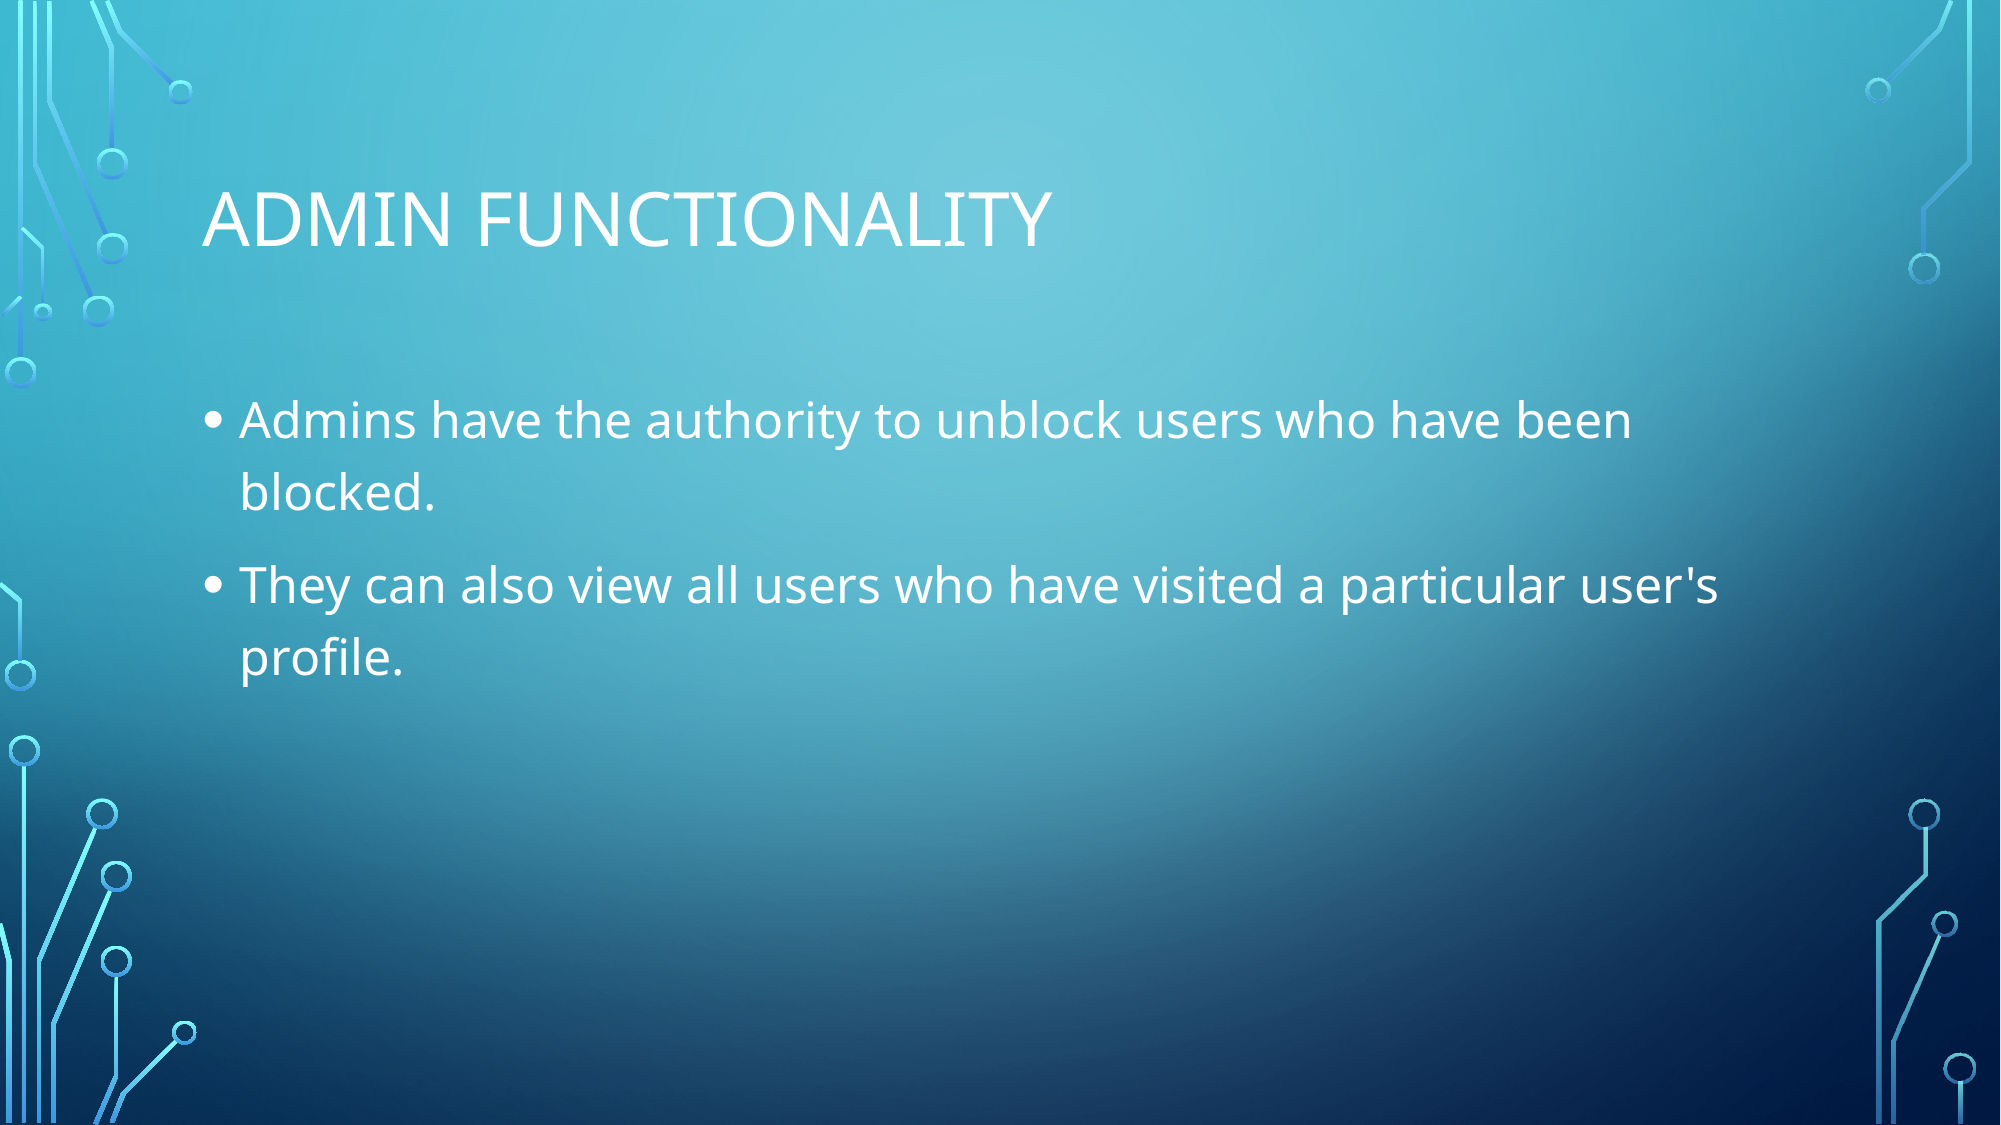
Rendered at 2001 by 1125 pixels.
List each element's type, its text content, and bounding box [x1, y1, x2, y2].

title Admin Functionality [187, 101, 1813, 344]
list Admins have the authority to unblock users who have been blocked. They can also view all users who have visited a particular user's profile. [187, 369, 1813, 950]
